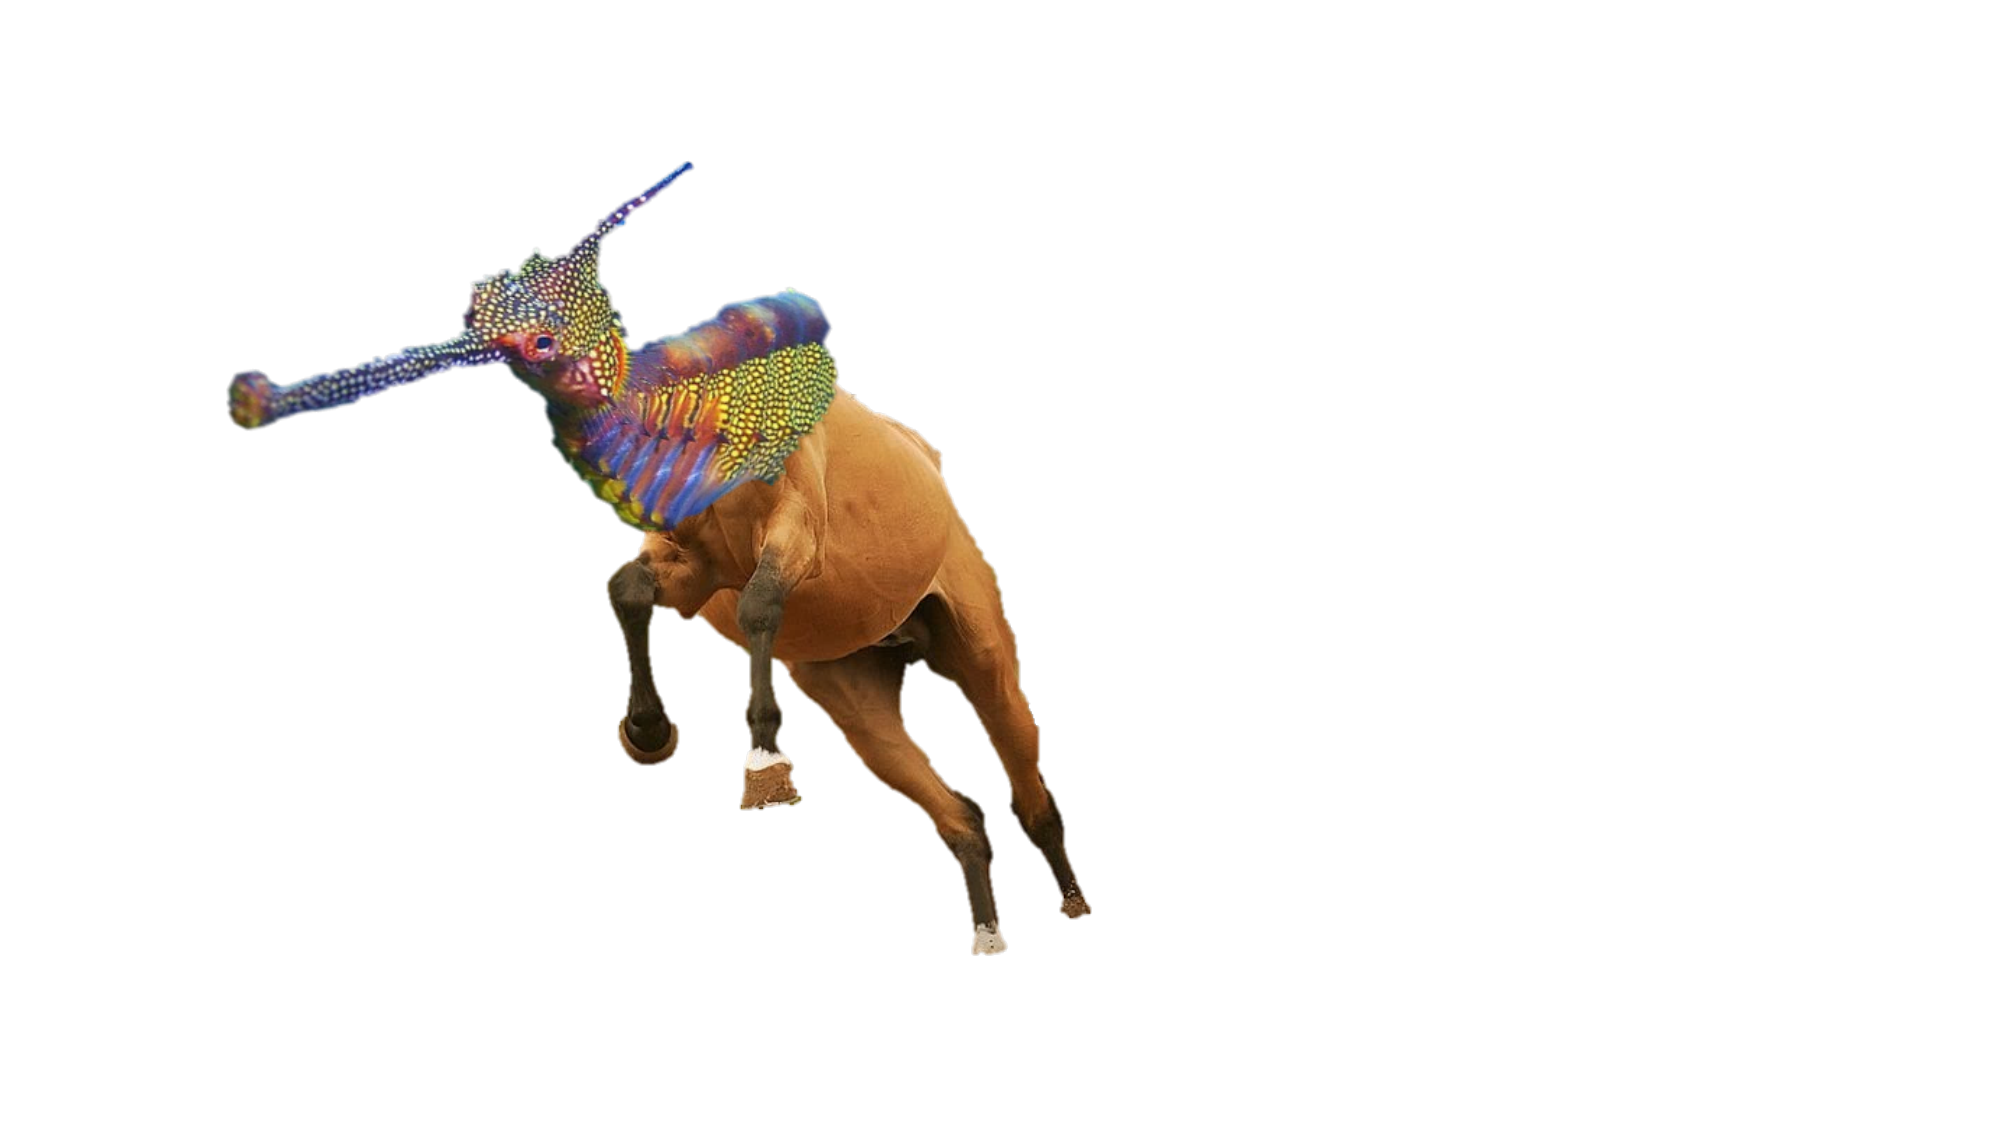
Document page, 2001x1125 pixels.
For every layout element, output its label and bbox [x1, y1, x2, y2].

picture [0, 0, 1373, 1125]
